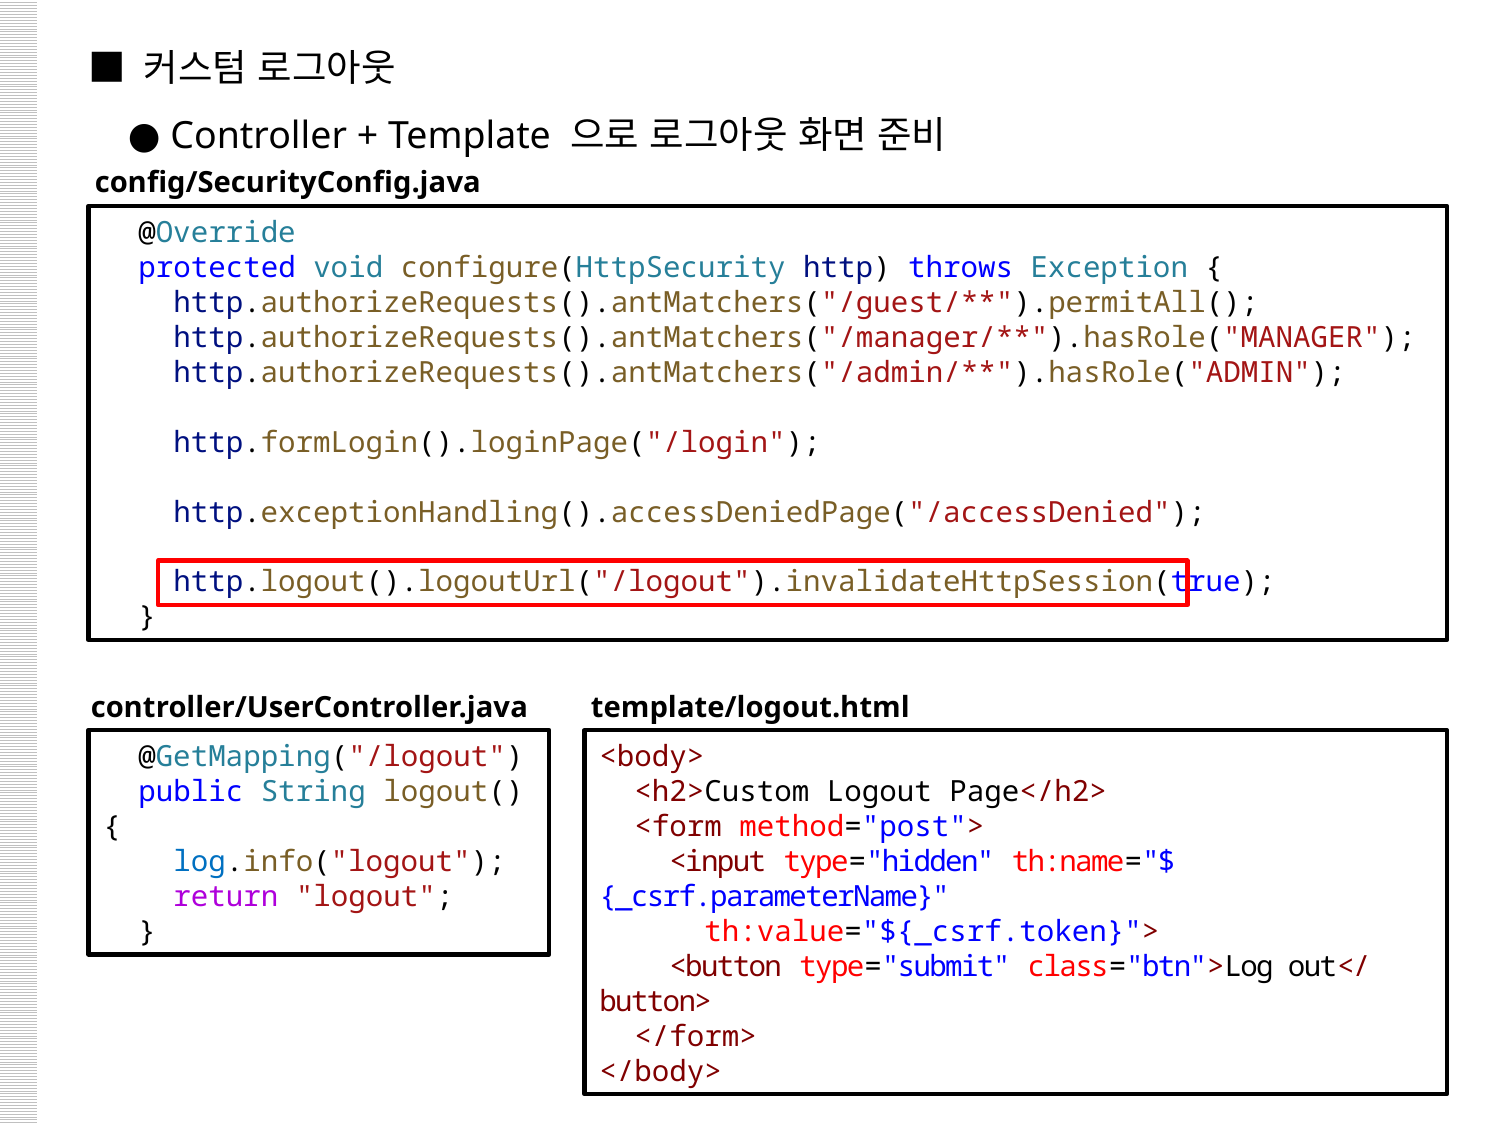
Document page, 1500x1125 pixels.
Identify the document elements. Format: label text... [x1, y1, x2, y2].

text_box <body> <h2>Custom Logout Page</h2> <form method="post"> <input type="hidden" th:name="${_csrf.parameterName}" th:value="${_csrf.token}"> <button type="submit" class="btn">Log out</button> </form> </body> [582, 728, 1449, 1096]
text_box @Override protected void configure(HttpSecurity http) throws Exception { http.authorizeRequests().antMatchers("/guest/**").permitAll(); http.authorizeRequests().antMatchers("/manager/**").hasRole("MANAGER"); http.authorizeRequests().antMatchers("/admin/**").hasRole("ADMIN"); http.formLogin().loginPage("/login"); http.exceptionHandling().accessDeniedPage("/accessDenied"); http.logout().logoutUrl("/logout").invalidateHttpSession(true); } [86, 204, 1449, 642]
text_box ■ 커스텀 로그아웃 ● Controller + Template 으로 로그아웃 화면 준비 [74, 13, 962, 164]
text_box [156, 558, 1190, 607]
text_box controller/UserController.java [76, 680, 544, 731]
text_box template/logout.html [576, 680, 925, 731]
text_box config/SecurityConfig.java [80, 156, 497, 207]
text_box @GetMapping("/logout") public String logout() { log.info("logout"); return "logout"; } [86, 728, 551, 957]
